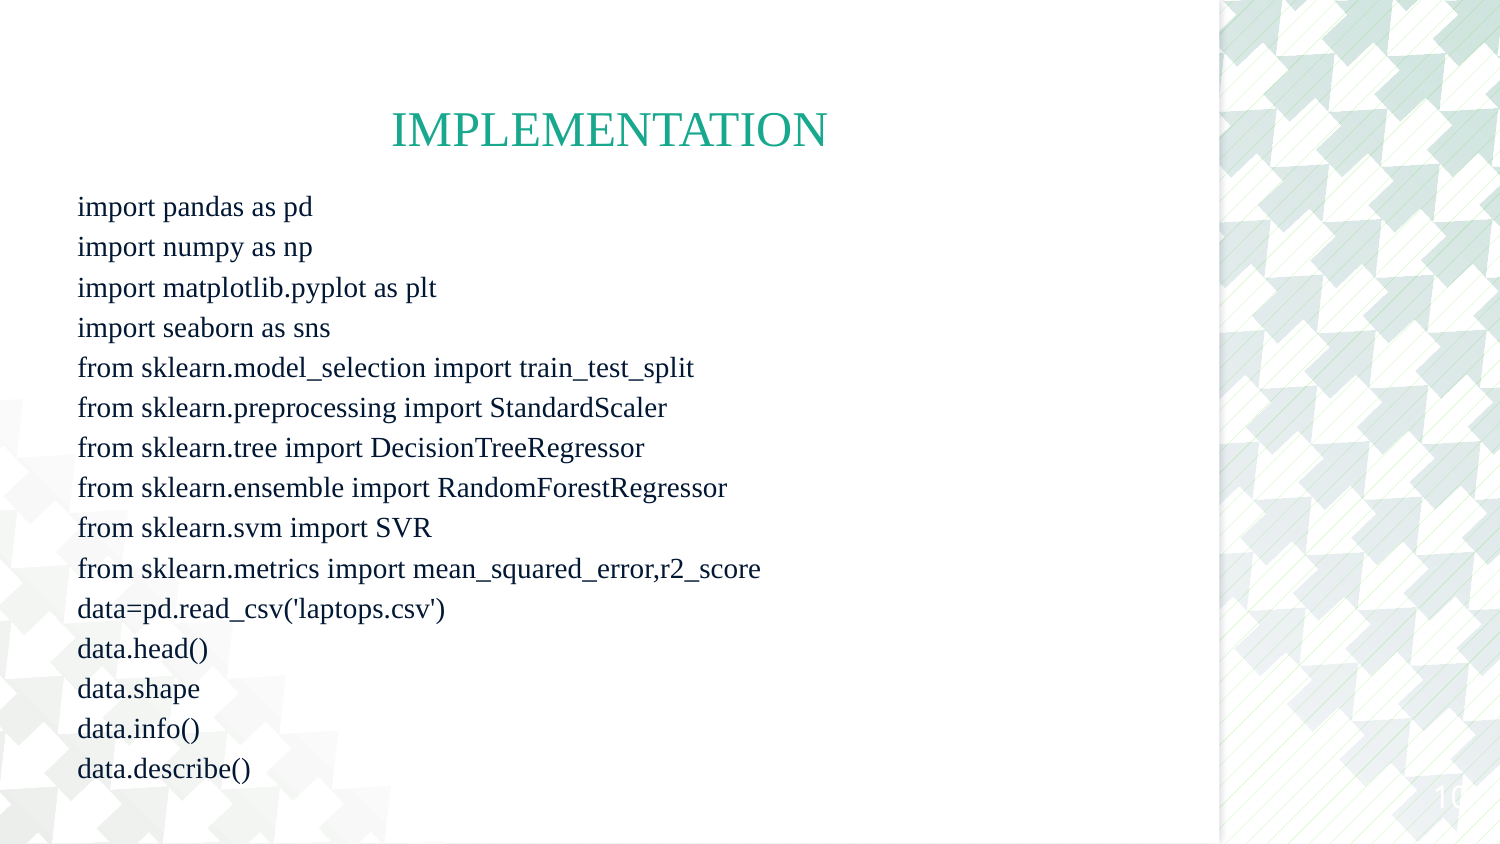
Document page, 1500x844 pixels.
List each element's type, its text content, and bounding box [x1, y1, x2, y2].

slide_number 10 [1378, 766, 1469, 832]
title IMPLEMENTATION [106, 103, 1113, 175]
list import pandas as pd import numpy as np import matplotlib.pyplot as plt import seaborn as sns from sklearn.model_selection import train_test_split from sklearn.preprocessing import StandardScaler from sklearn.tree import DecisionTreeRegressor from sklearn.ensemble import RandomForestRegressor from sklearn.svm import SVR from sklearn.metrics import mean_squared_error,r2_score data=pd.read_csv('laptops.csv') data.head() data.shape data.info() data.describe() [64, 182, 1113, 818]
